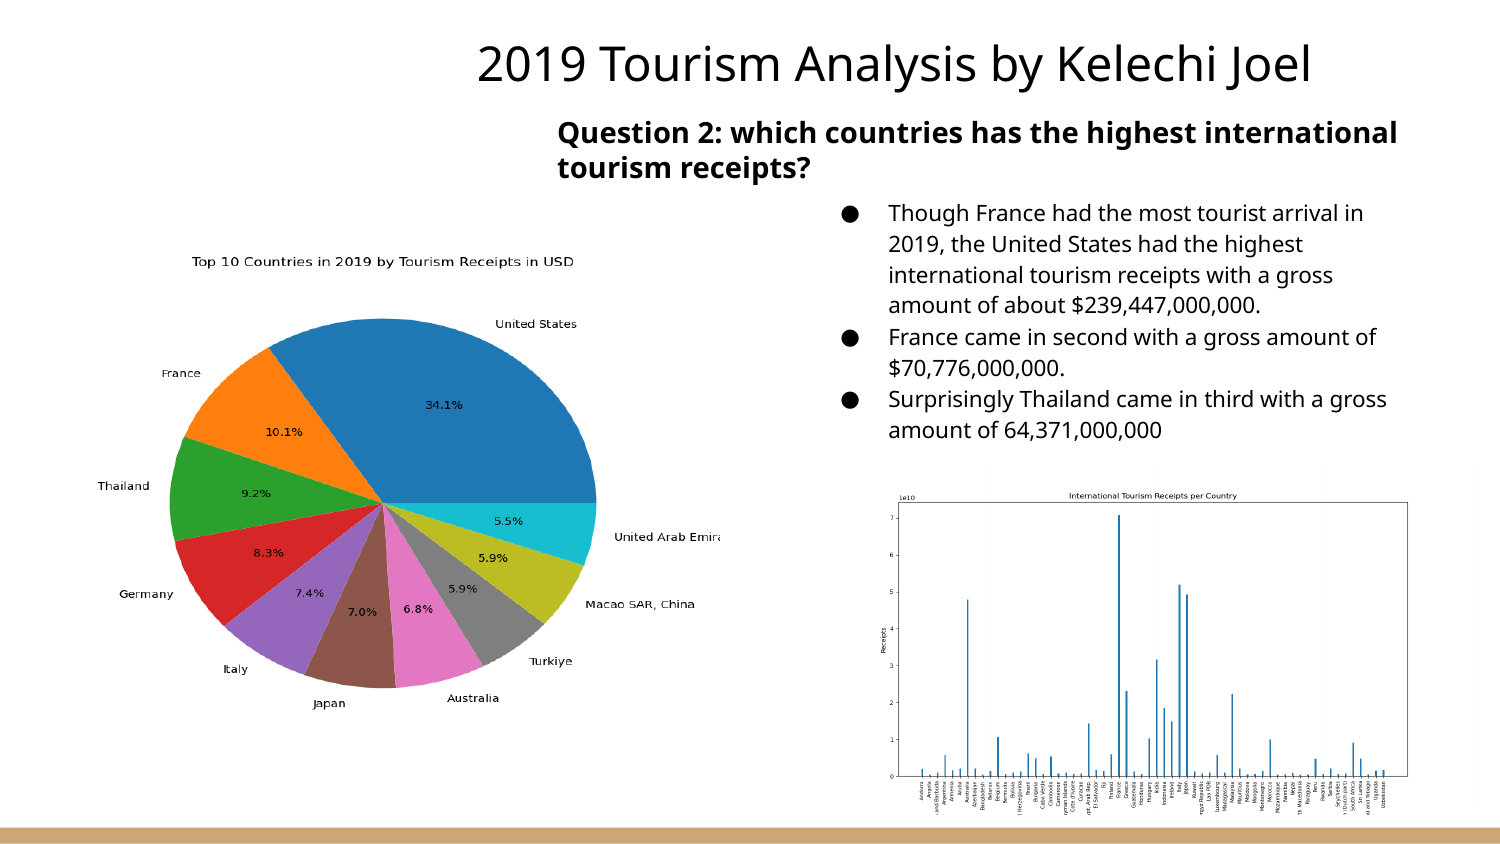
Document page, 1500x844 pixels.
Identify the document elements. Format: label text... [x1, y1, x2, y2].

list Though France had the most tourist arrival in 2019, the United States had the highest international tourism receipts with a gross amount of about $239,447,000,000. France came in second with a gross amount of $70,776,000,000. Surprisingly Thailand came in third with a gross amount of 64,371,000,000 [799, 200, 1424, 460]
text_box Question 2: which countries has the highest international tourism receipts? [542, 99, 1424, 200]
picture [28, 200, 721, 801]
picture [815, 459, 1473, 816]
title 2019 Tourism Analysis by Kelechi Joel [461, 16, 1500, 107]
